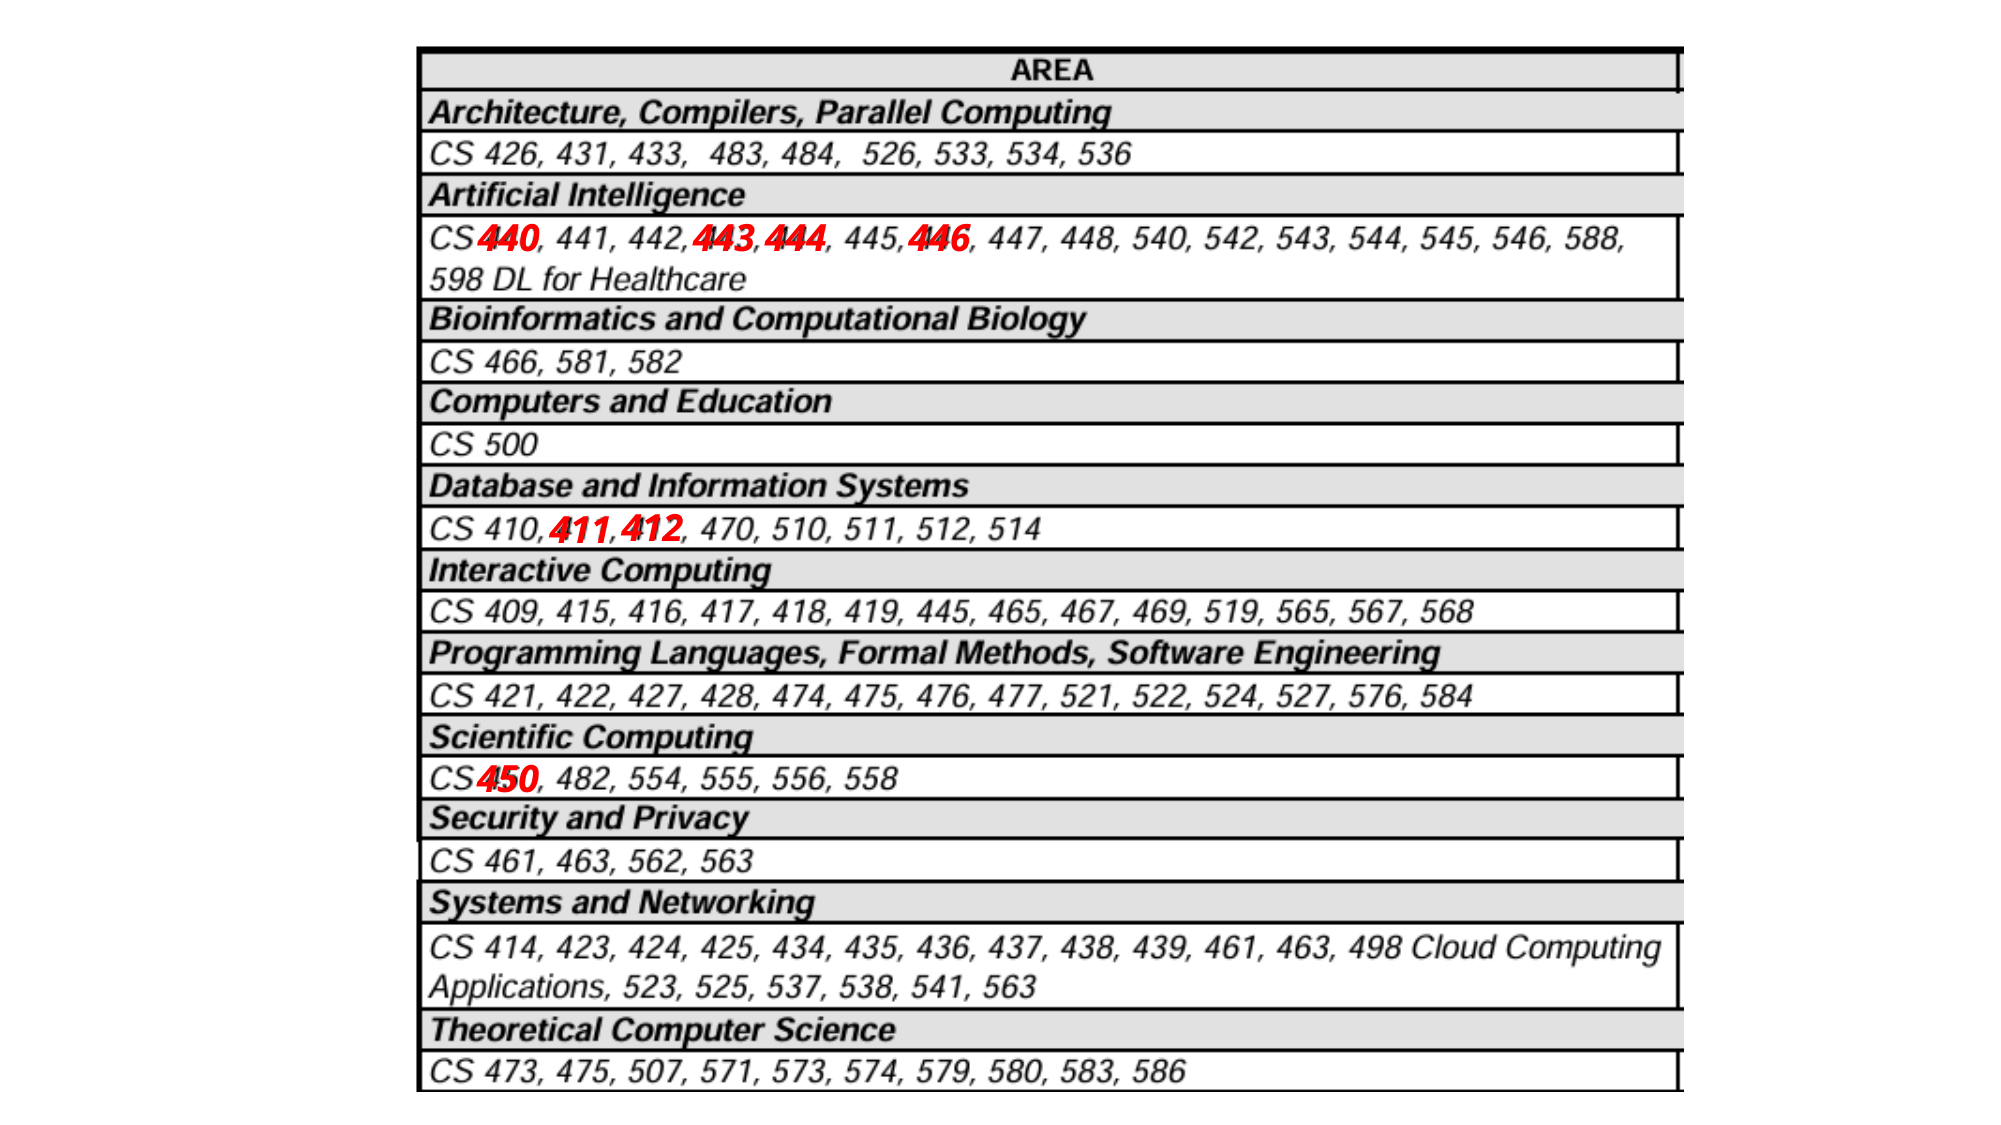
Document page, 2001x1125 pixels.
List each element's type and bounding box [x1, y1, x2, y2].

picture [415, 45, 1685, 1092]
